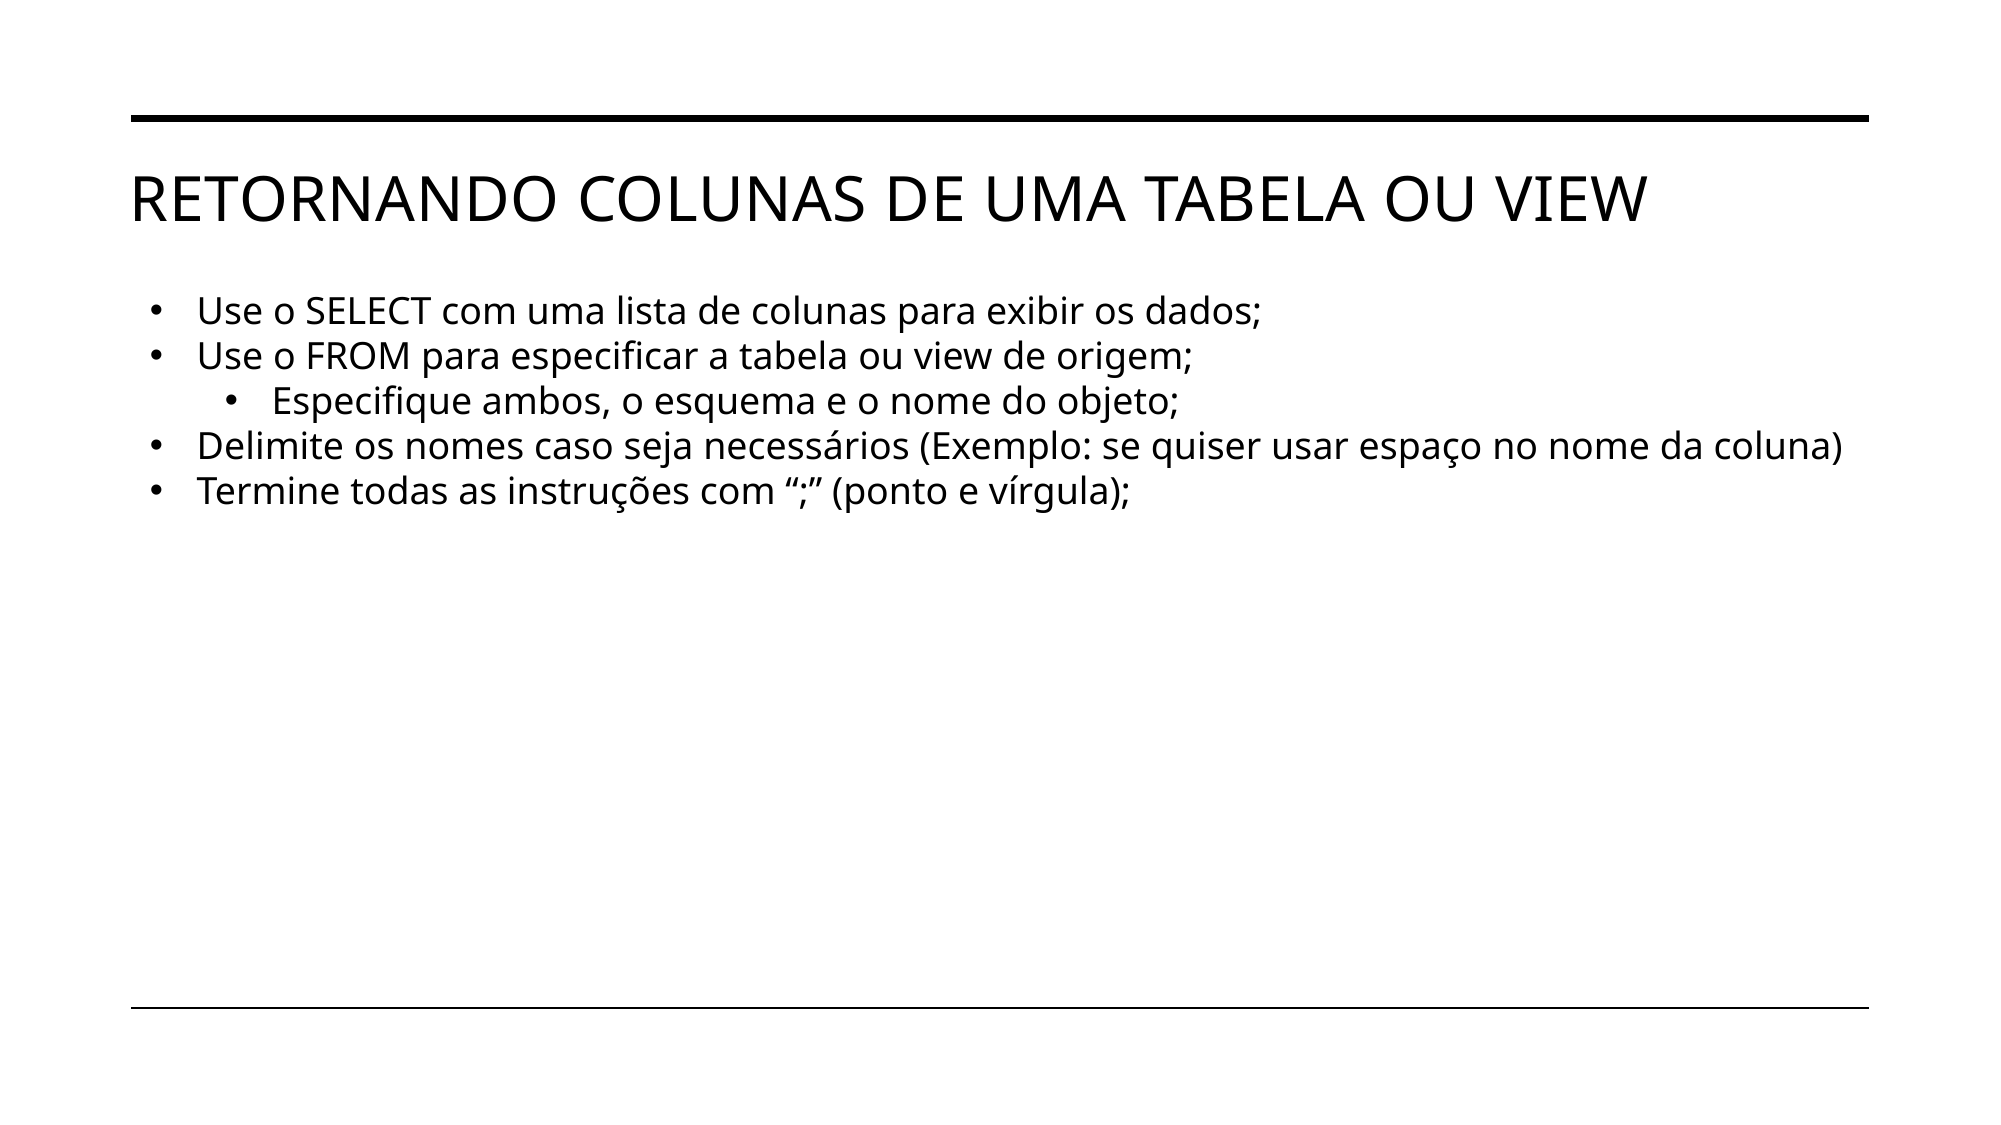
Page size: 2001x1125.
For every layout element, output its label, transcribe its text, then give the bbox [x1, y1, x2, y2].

text_box Use o SELECT com uma lista de colunas para exibir os dados; Use o FROM para especificar a tabela ou view de origem; Especifique ambos, o esquema e o nome do objeto; Delimite os nomes caso seja necessários (Exemplo: se quiser usar espaço no nome da coluna) Termine todas as instruções com “;” (ponto e vírgula); [134, 280, 1869, 565]
title Retornando colunas de uma tabela ou view [114, 151, 1869, 281]
